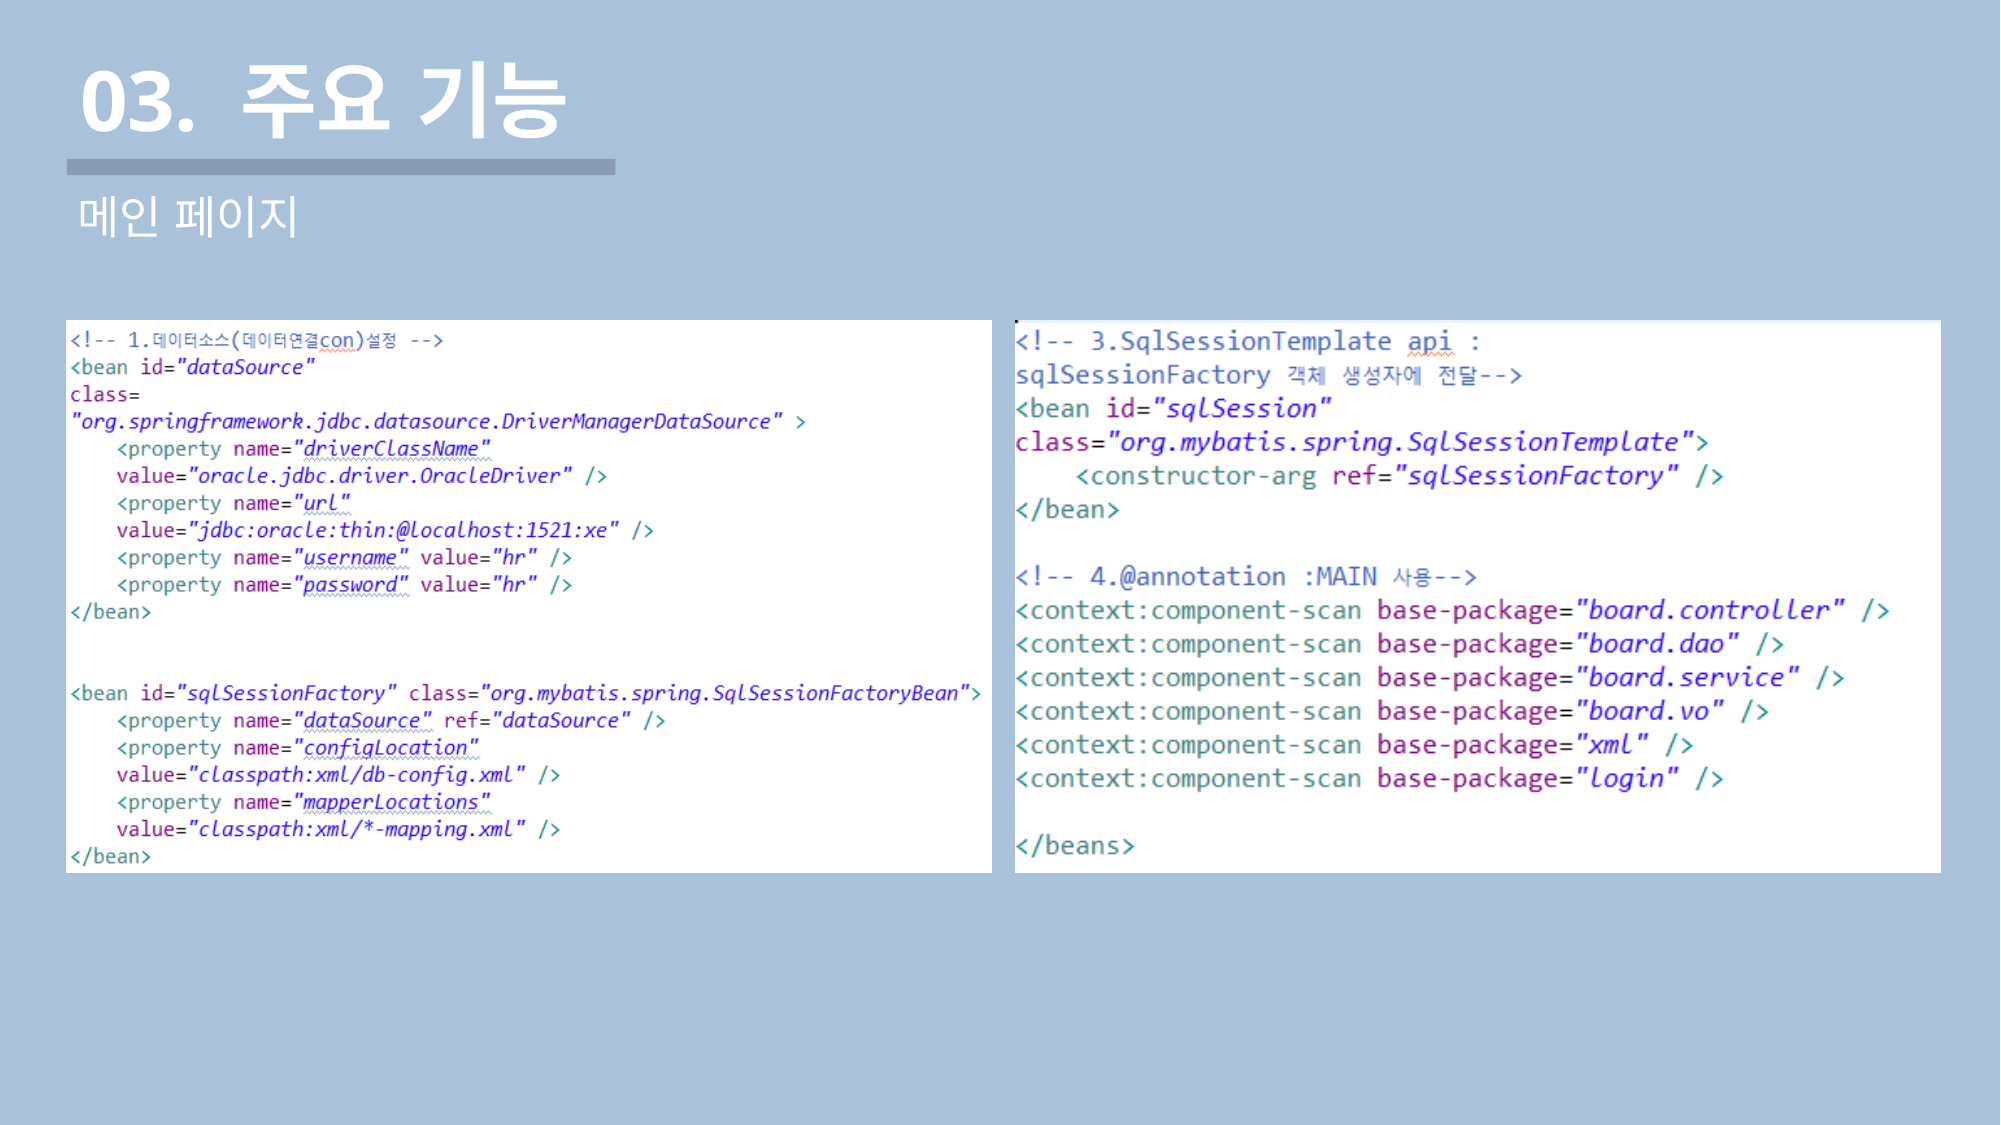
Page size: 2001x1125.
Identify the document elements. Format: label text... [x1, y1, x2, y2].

picture [1015, 320, 1941, 873]
text_box [66, 158, 617, 176]
text_box 메인 페이지 [62, 181, 1097, 249]
picture [66, 320, 992, 873]
text_box 03. 주요 기능 [65, 40, 1103, 152]
